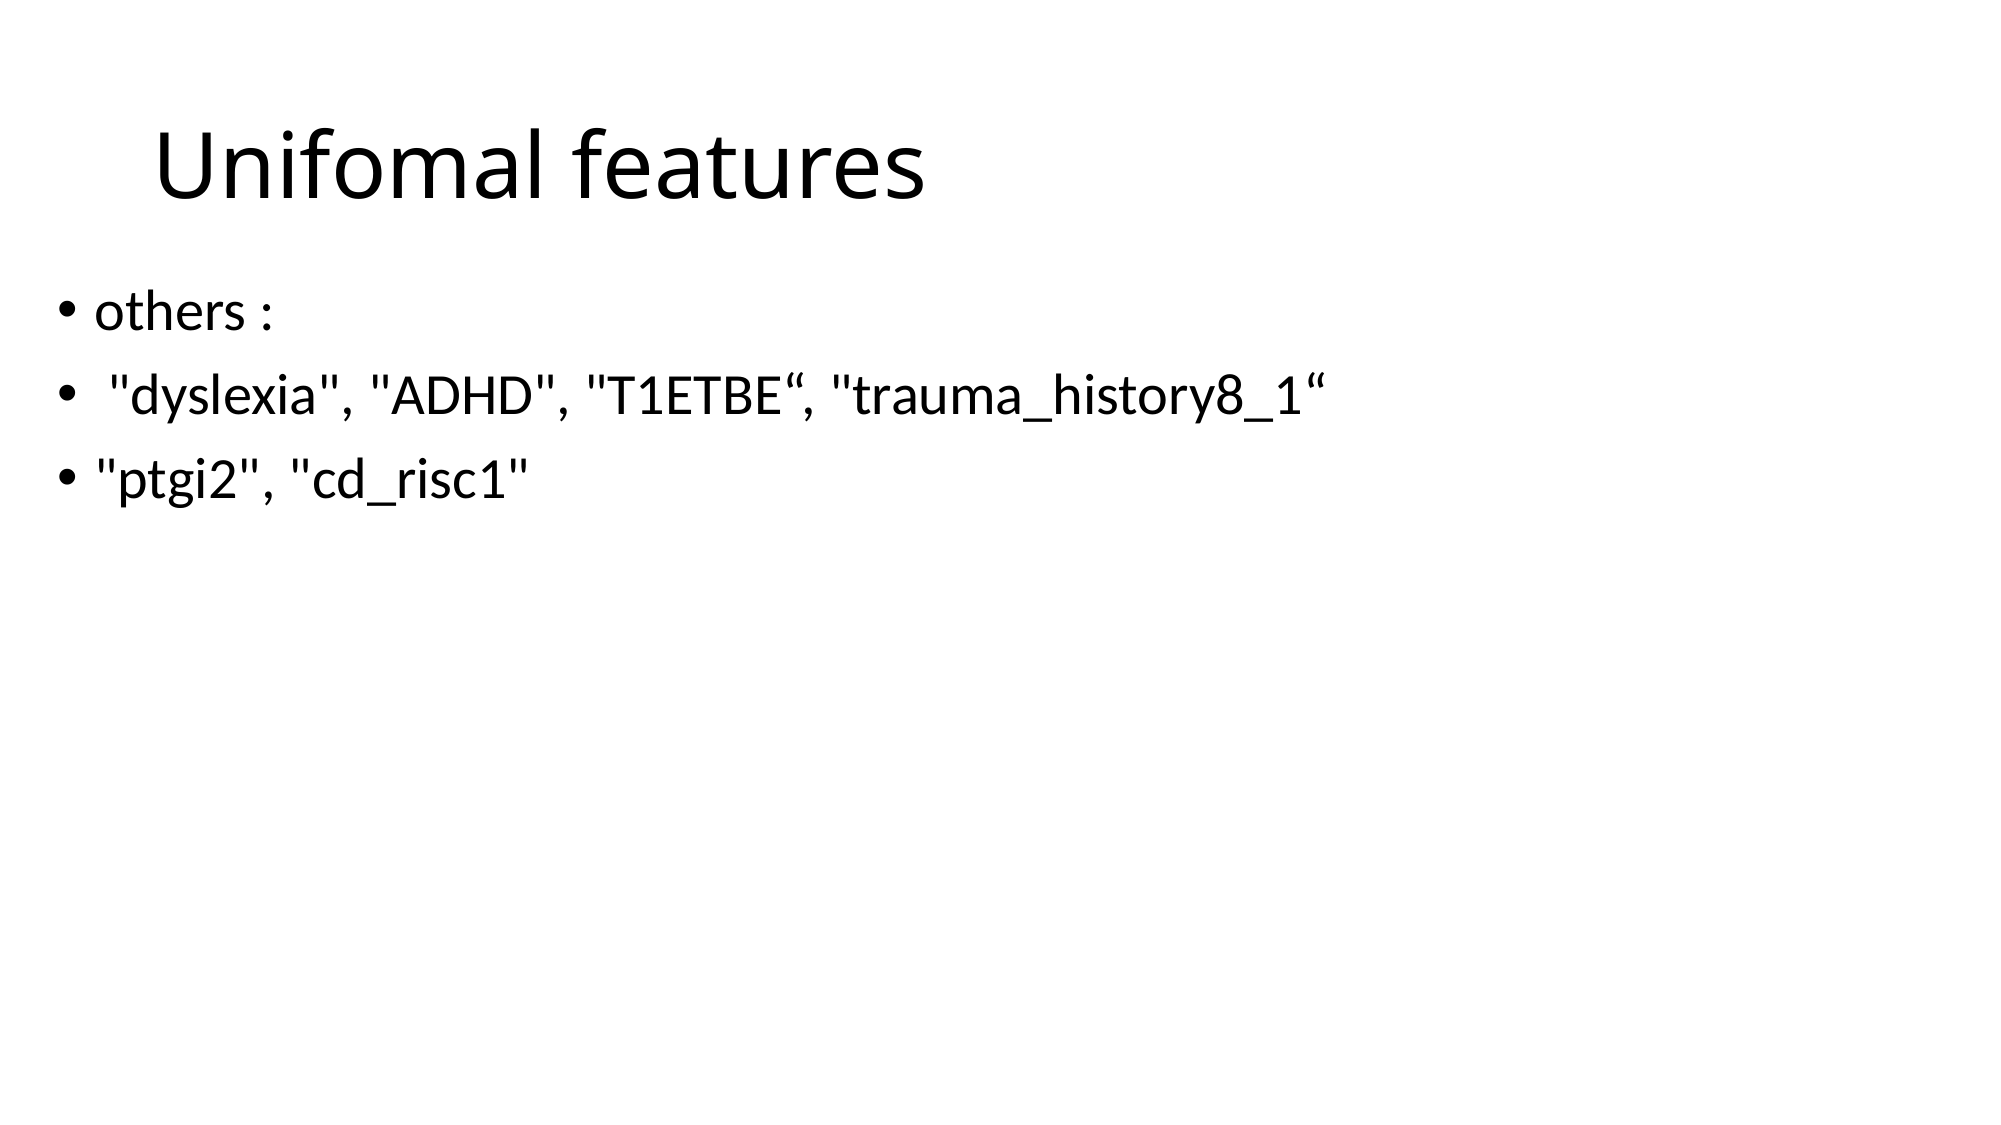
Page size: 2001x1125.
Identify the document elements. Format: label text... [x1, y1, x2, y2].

title Unifomal features [137, 59, 1863, 278]
list others : "dyslexia", "ADHD", "T1ETBE“, "trauma_history8_1“ "ptgi2", "cd_risc1" [42, 272, 1767, 987]
